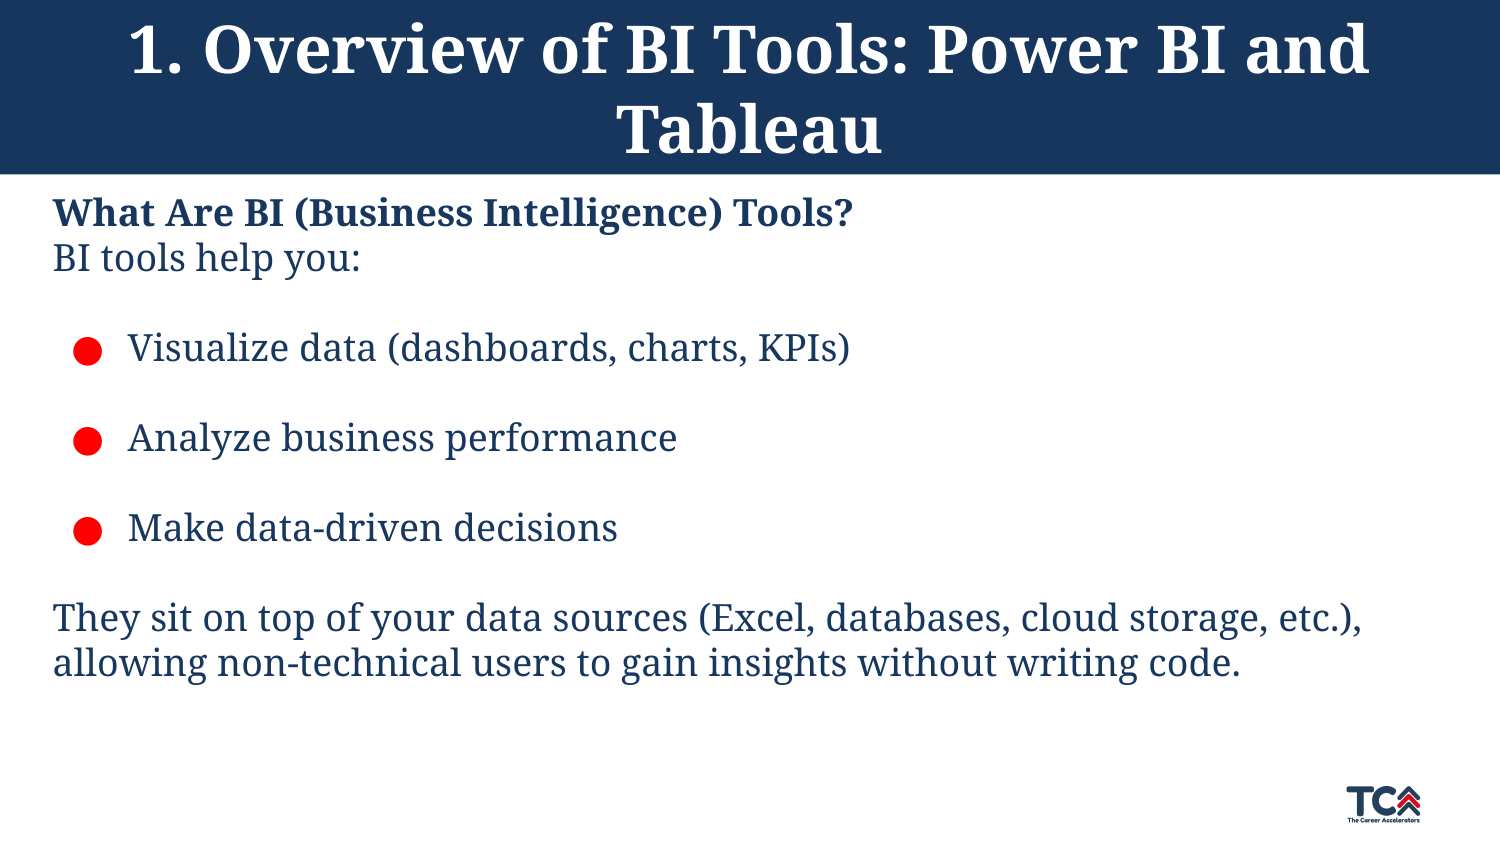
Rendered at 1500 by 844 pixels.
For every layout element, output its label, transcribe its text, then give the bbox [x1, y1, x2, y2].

title 1. Overview of BI Tools: Power BI and Tableau [0, 0, 1500, 175]
text_box What Are BI (Business Intelligence) Tools? BI tools help you: Visualize data (dashboards, charts, KPIs) Analyze business performance Make data-driven decisions They sit on top of your data sources (Excel, databases, cloud storage, etc.), allowing non-technical users to gain insights without writing code. [37, 174, 1463, 828]
